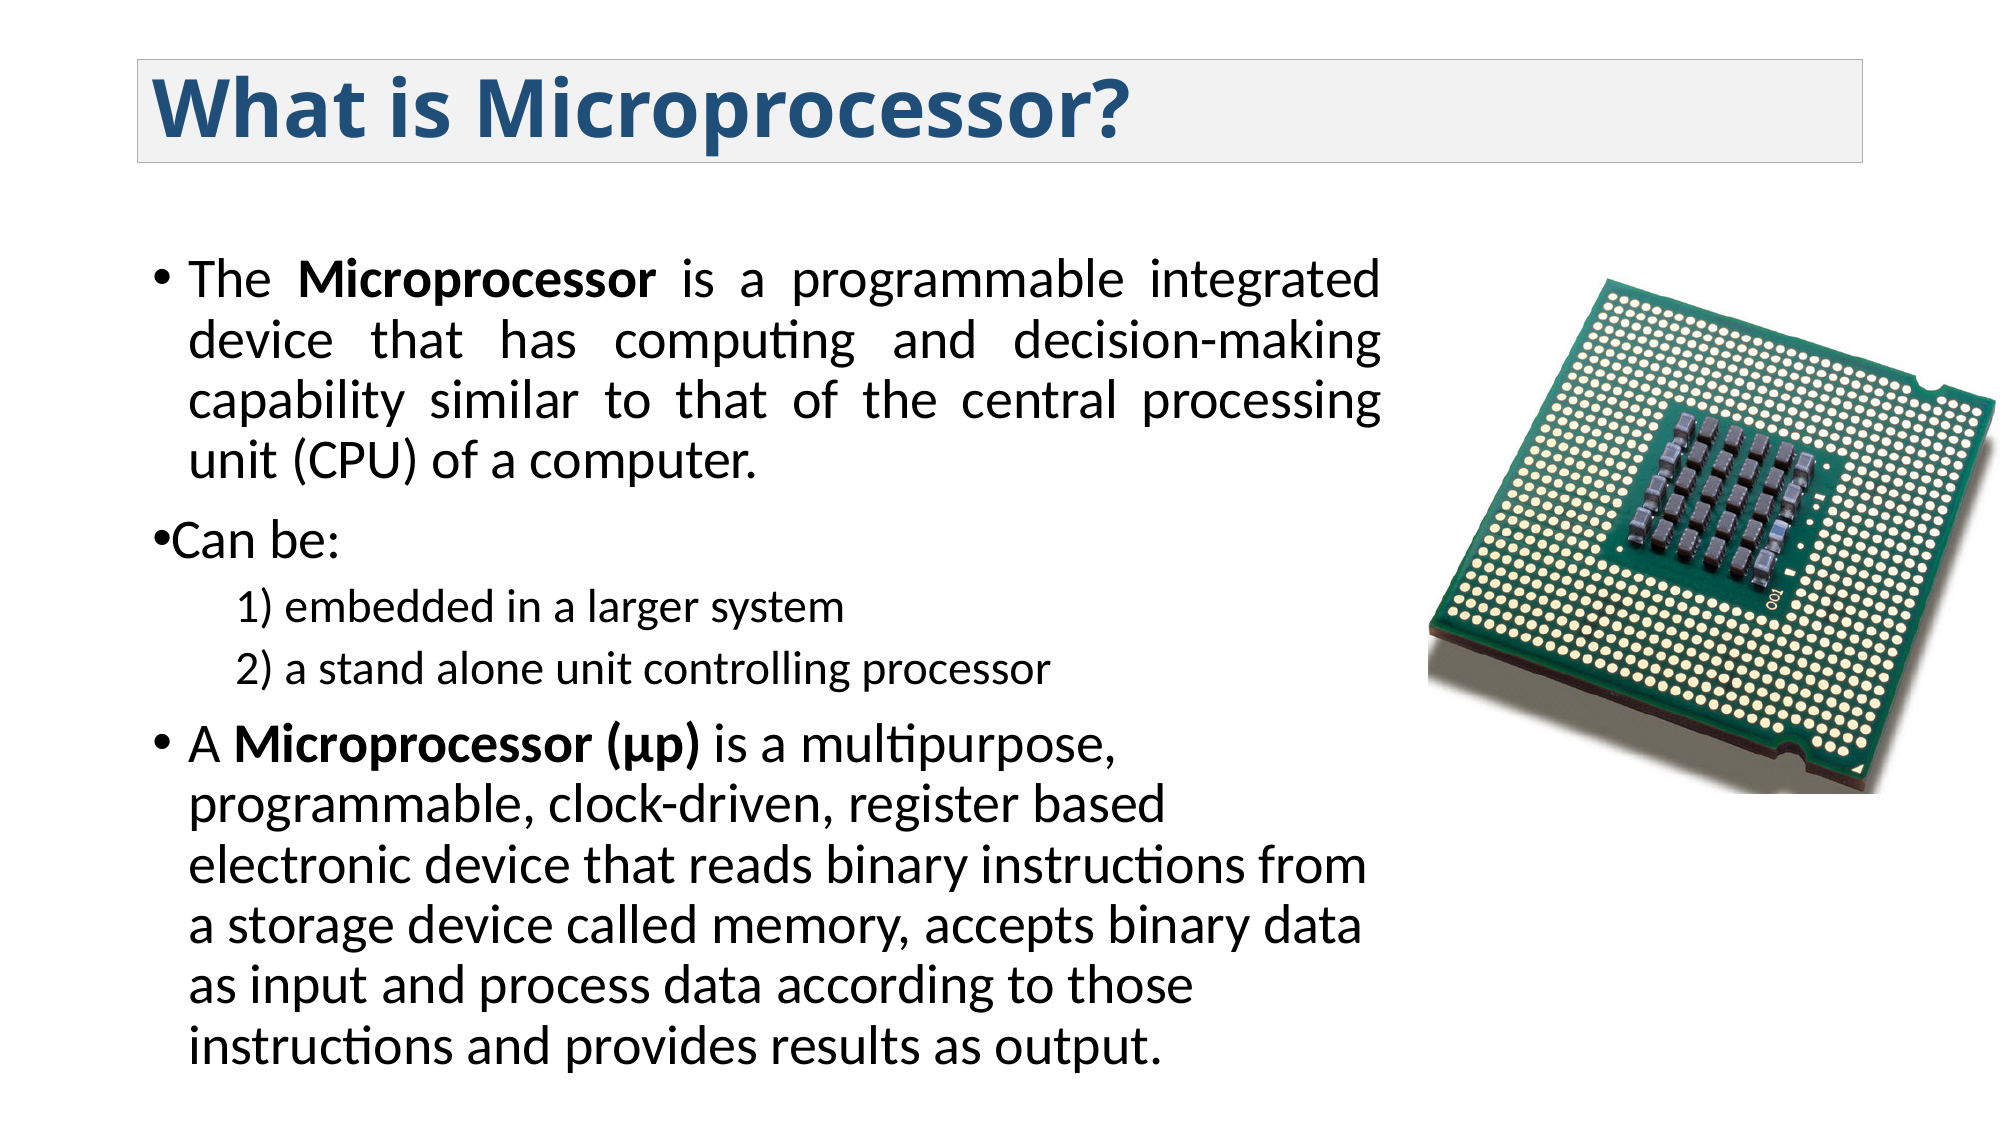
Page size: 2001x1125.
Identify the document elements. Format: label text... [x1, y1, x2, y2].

list The Microprocessor is a programmable integrated device that has computing and decision-making capability similar to that of the central processing unit (CPU) of a computer. Can be: 1) embedded in a larger system 2) a stand alone unit controlling processor A Microprocessor (μp) is a multipurpose, programmable, clock-driven, register based electronic device that reads binary instructions from a storage device called memory, accepts binary data as input and process data according to those instructions and provides results as output. [137, 242, 1398, 1093]
picture [1428, 277, 2000, 794]
title What is Microprocessor? [137, 59, 1863, 163]
